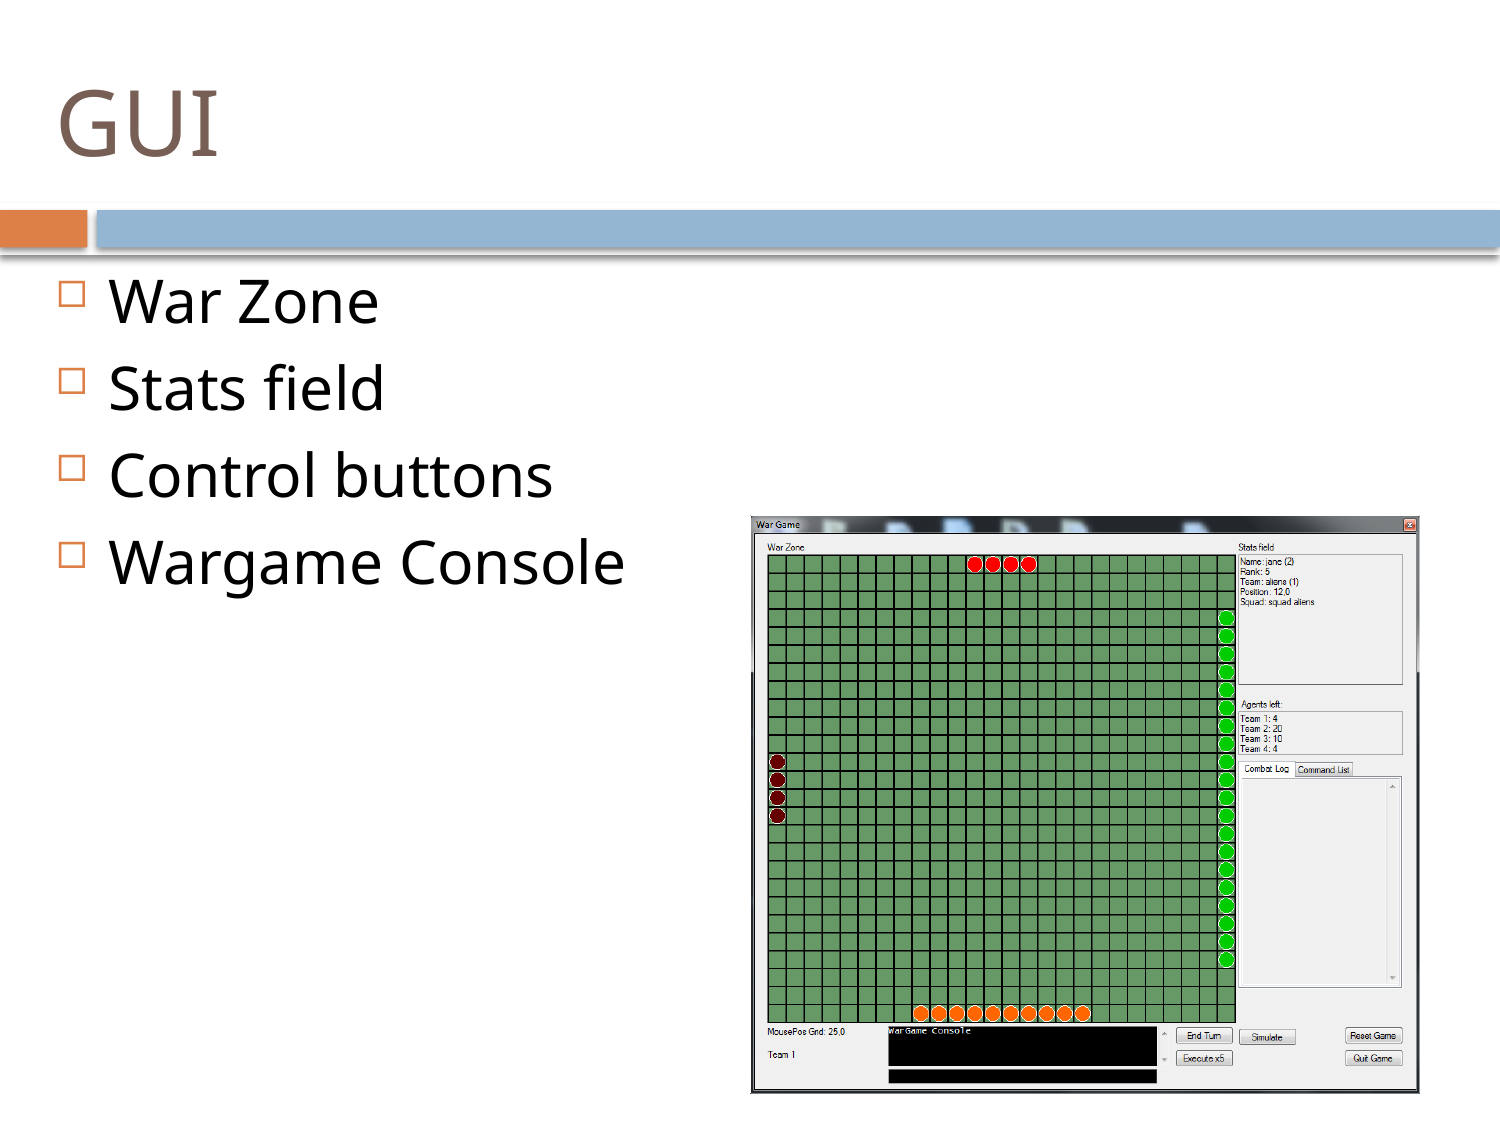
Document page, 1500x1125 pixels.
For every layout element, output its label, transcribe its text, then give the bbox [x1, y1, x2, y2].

list War Zone Stats field Control buttons Wargame Console [41, 255, 1459, 1094]
title GUI [41, 31, 1459, 209]
picture [749, 515, 1420, 1095]
